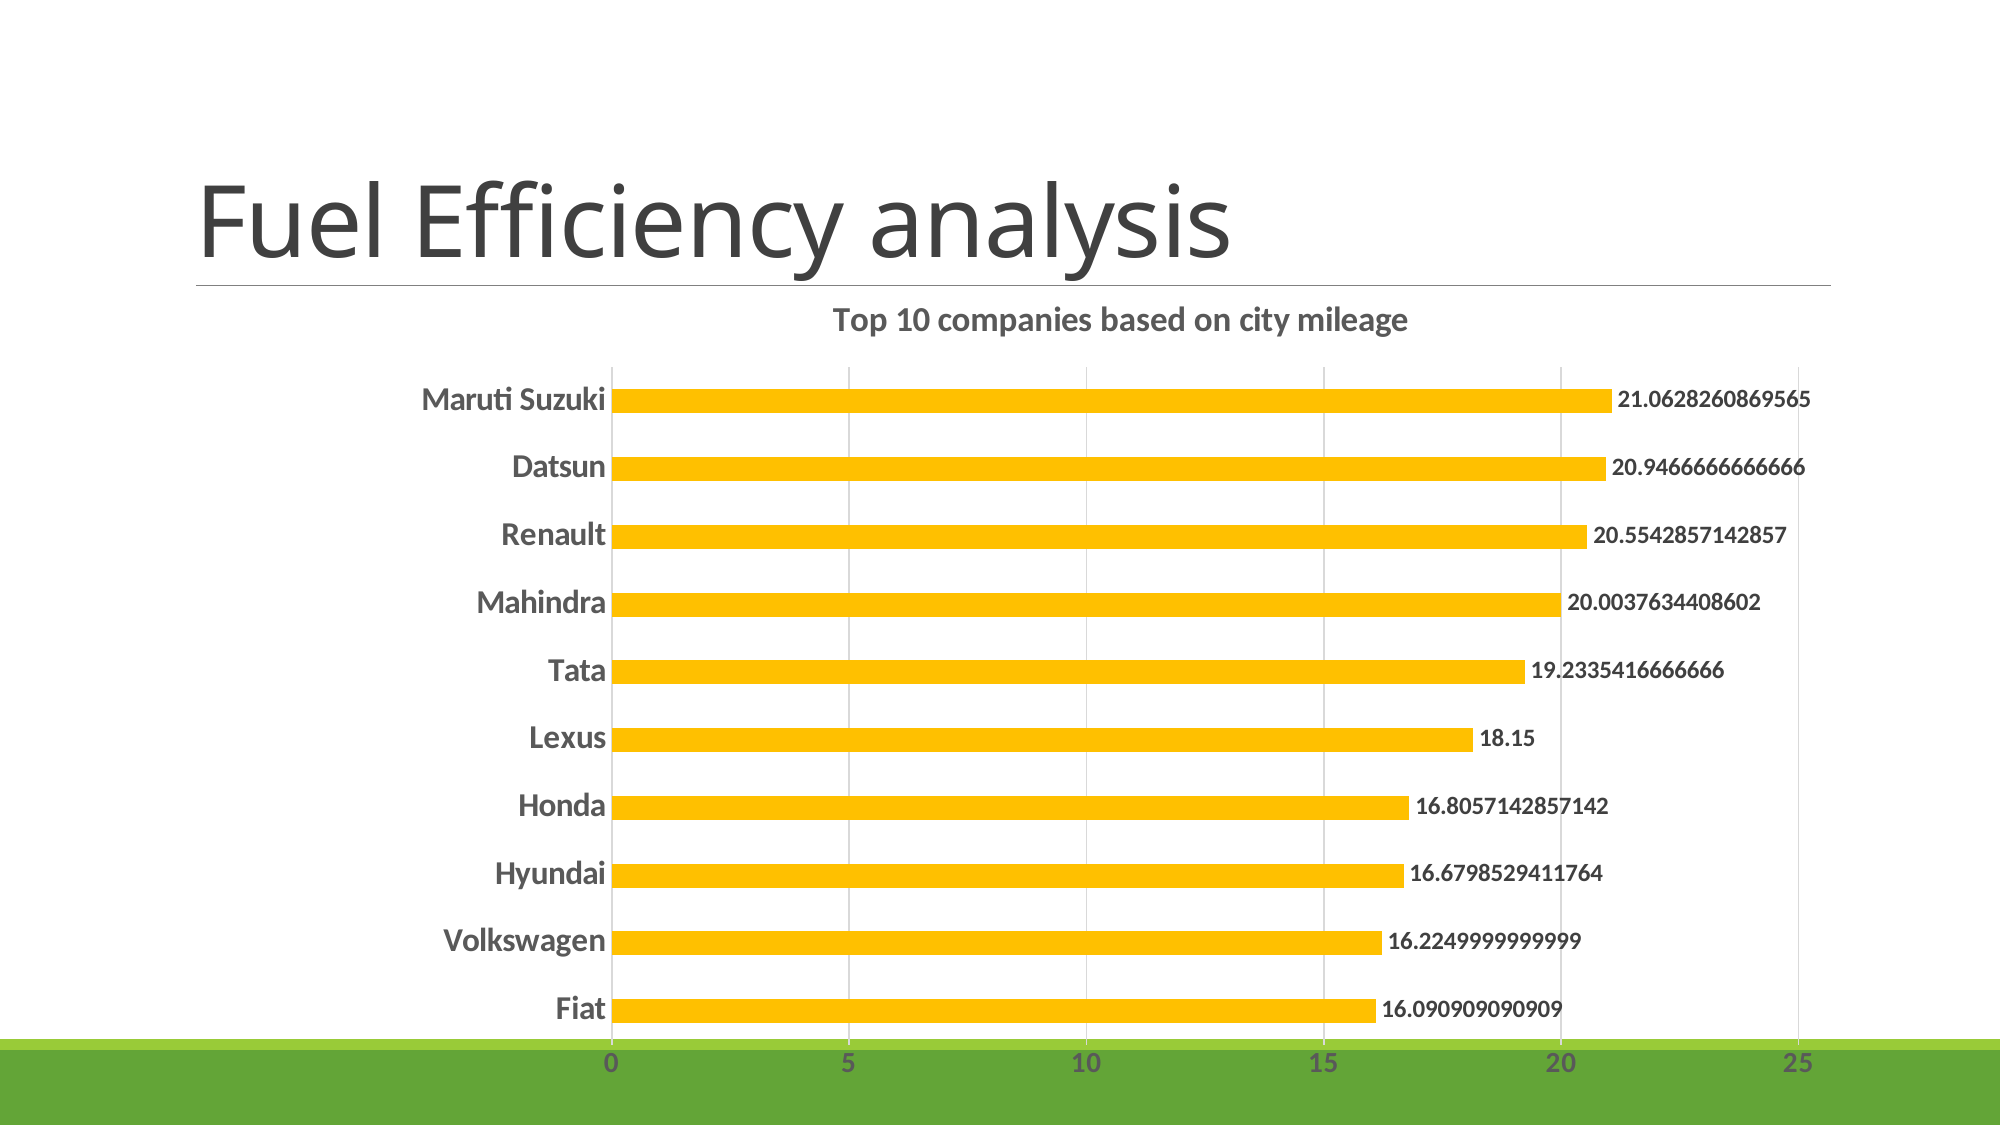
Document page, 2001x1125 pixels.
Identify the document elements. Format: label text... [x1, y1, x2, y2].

title Fuel Efficiency analysis [180, 47, 1830, 285]
chart [410, 268, 1831, 1107]
